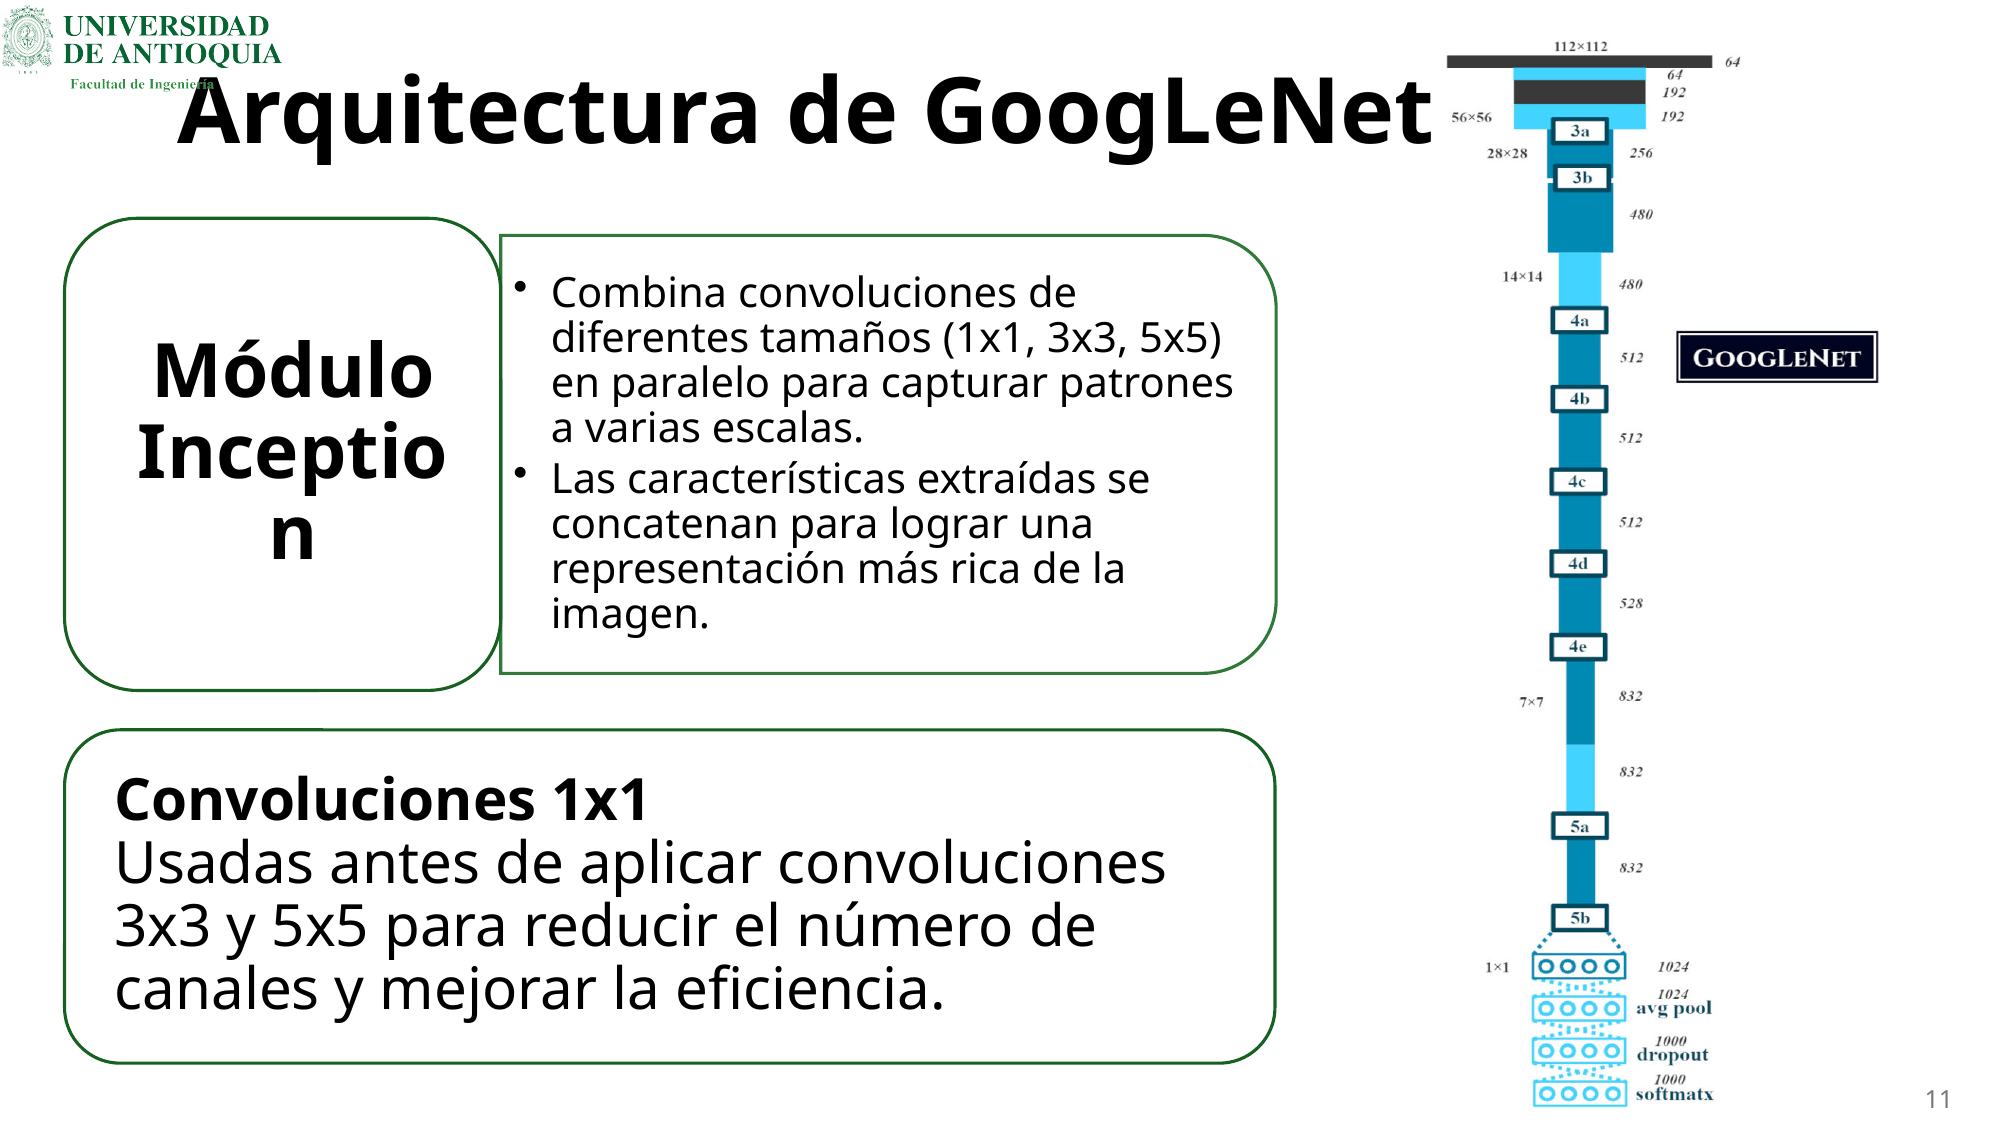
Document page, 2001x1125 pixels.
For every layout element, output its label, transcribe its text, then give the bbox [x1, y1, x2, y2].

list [64, 217, 1277, 1064]
picture [1436, 34, 1901, 1116]
title Arquitectura de GoogLeNet [0, 4, 1669, 223]
picture [0, 4, 284, 93]
slide_number 11 [1518, 1071, 1968, 1125]
